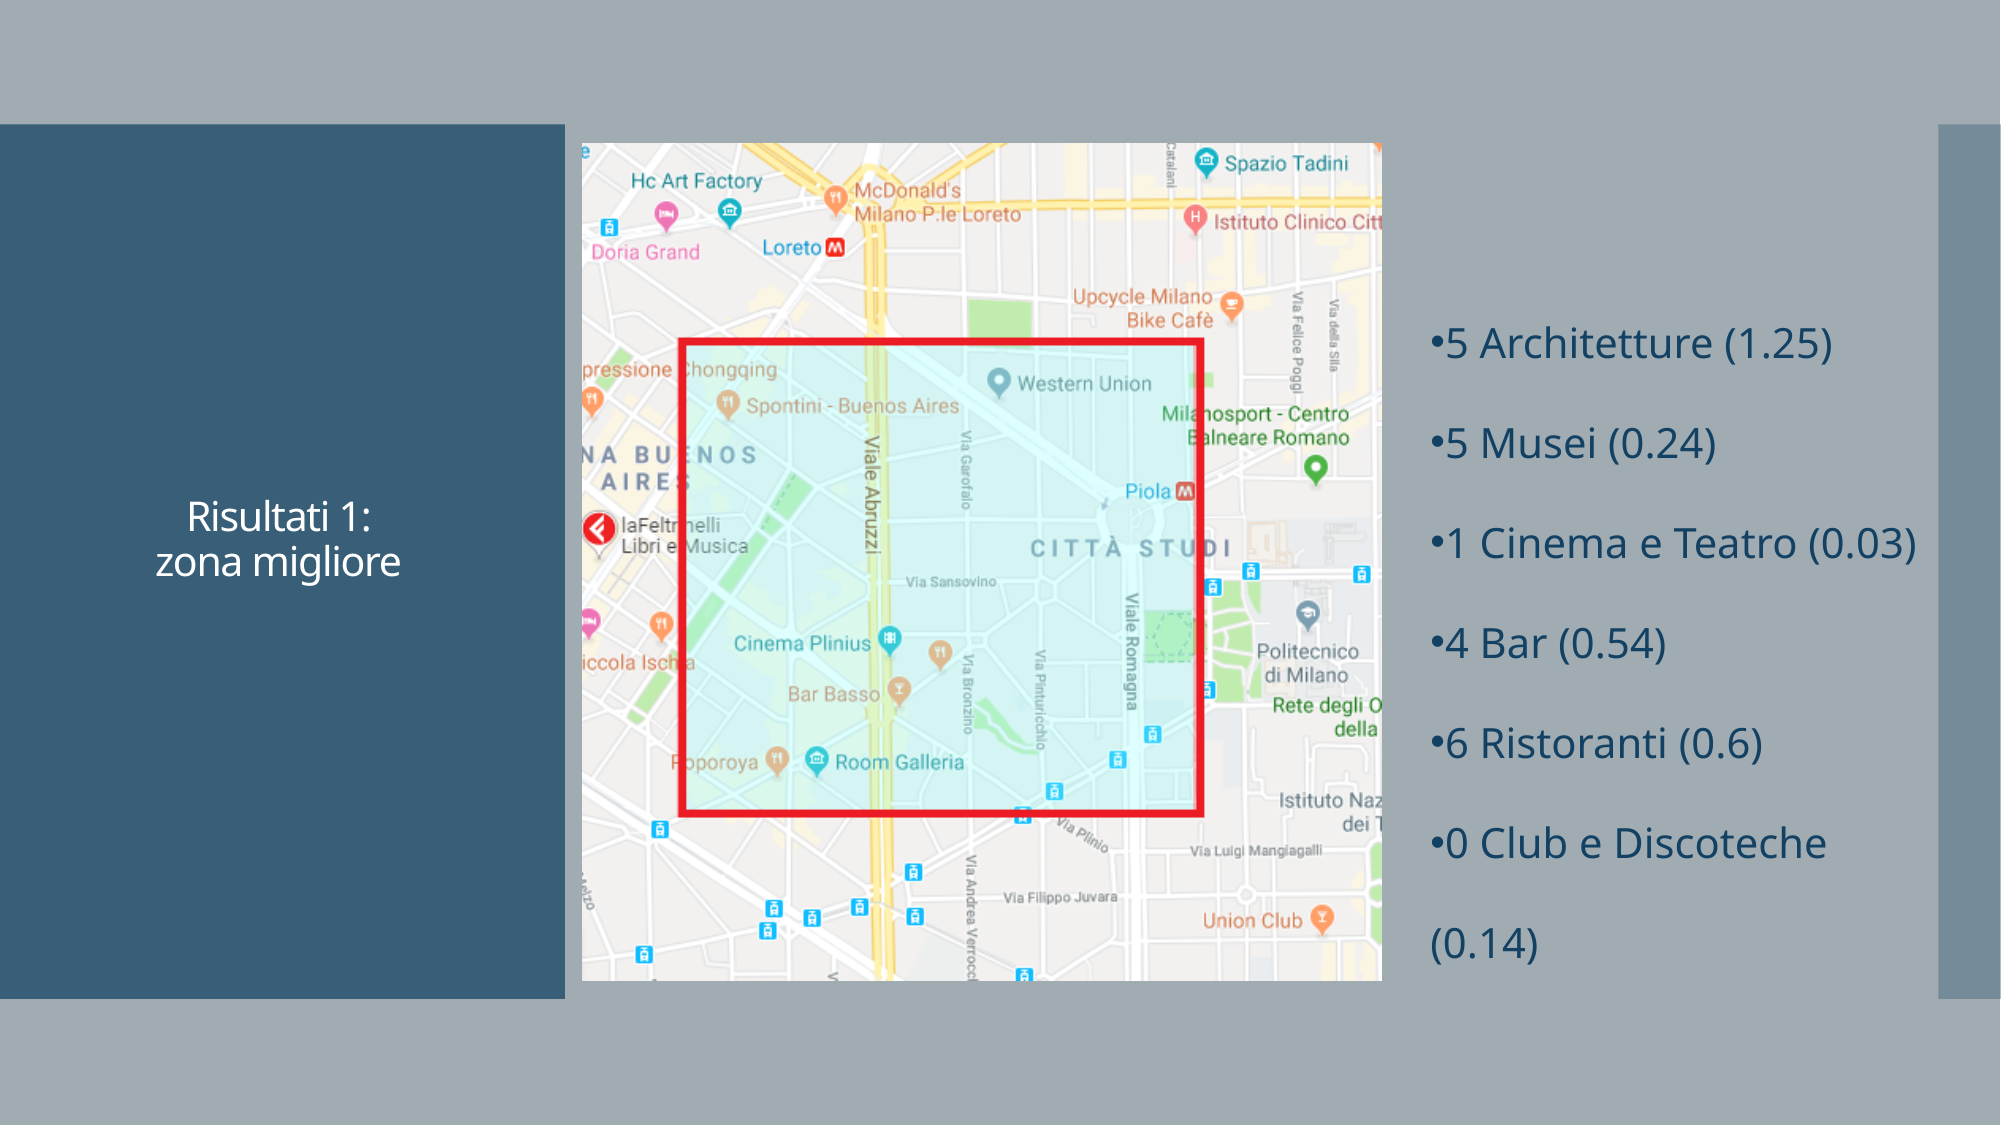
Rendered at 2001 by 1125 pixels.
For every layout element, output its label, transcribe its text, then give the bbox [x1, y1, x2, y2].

text_box 5 Architetture (1.25) 5 Musei (0.24) 1 Cinema e Teatro (0.03) 4 Bar (0.54) 6 Ristoranti (0.6) 0 Club e Discoteche (0.14) [1415, 259, 1938, 974]
title Risultati 1: zona migliore [135, 488, 422, 594]
picture [582, 143, 1383, 982]
